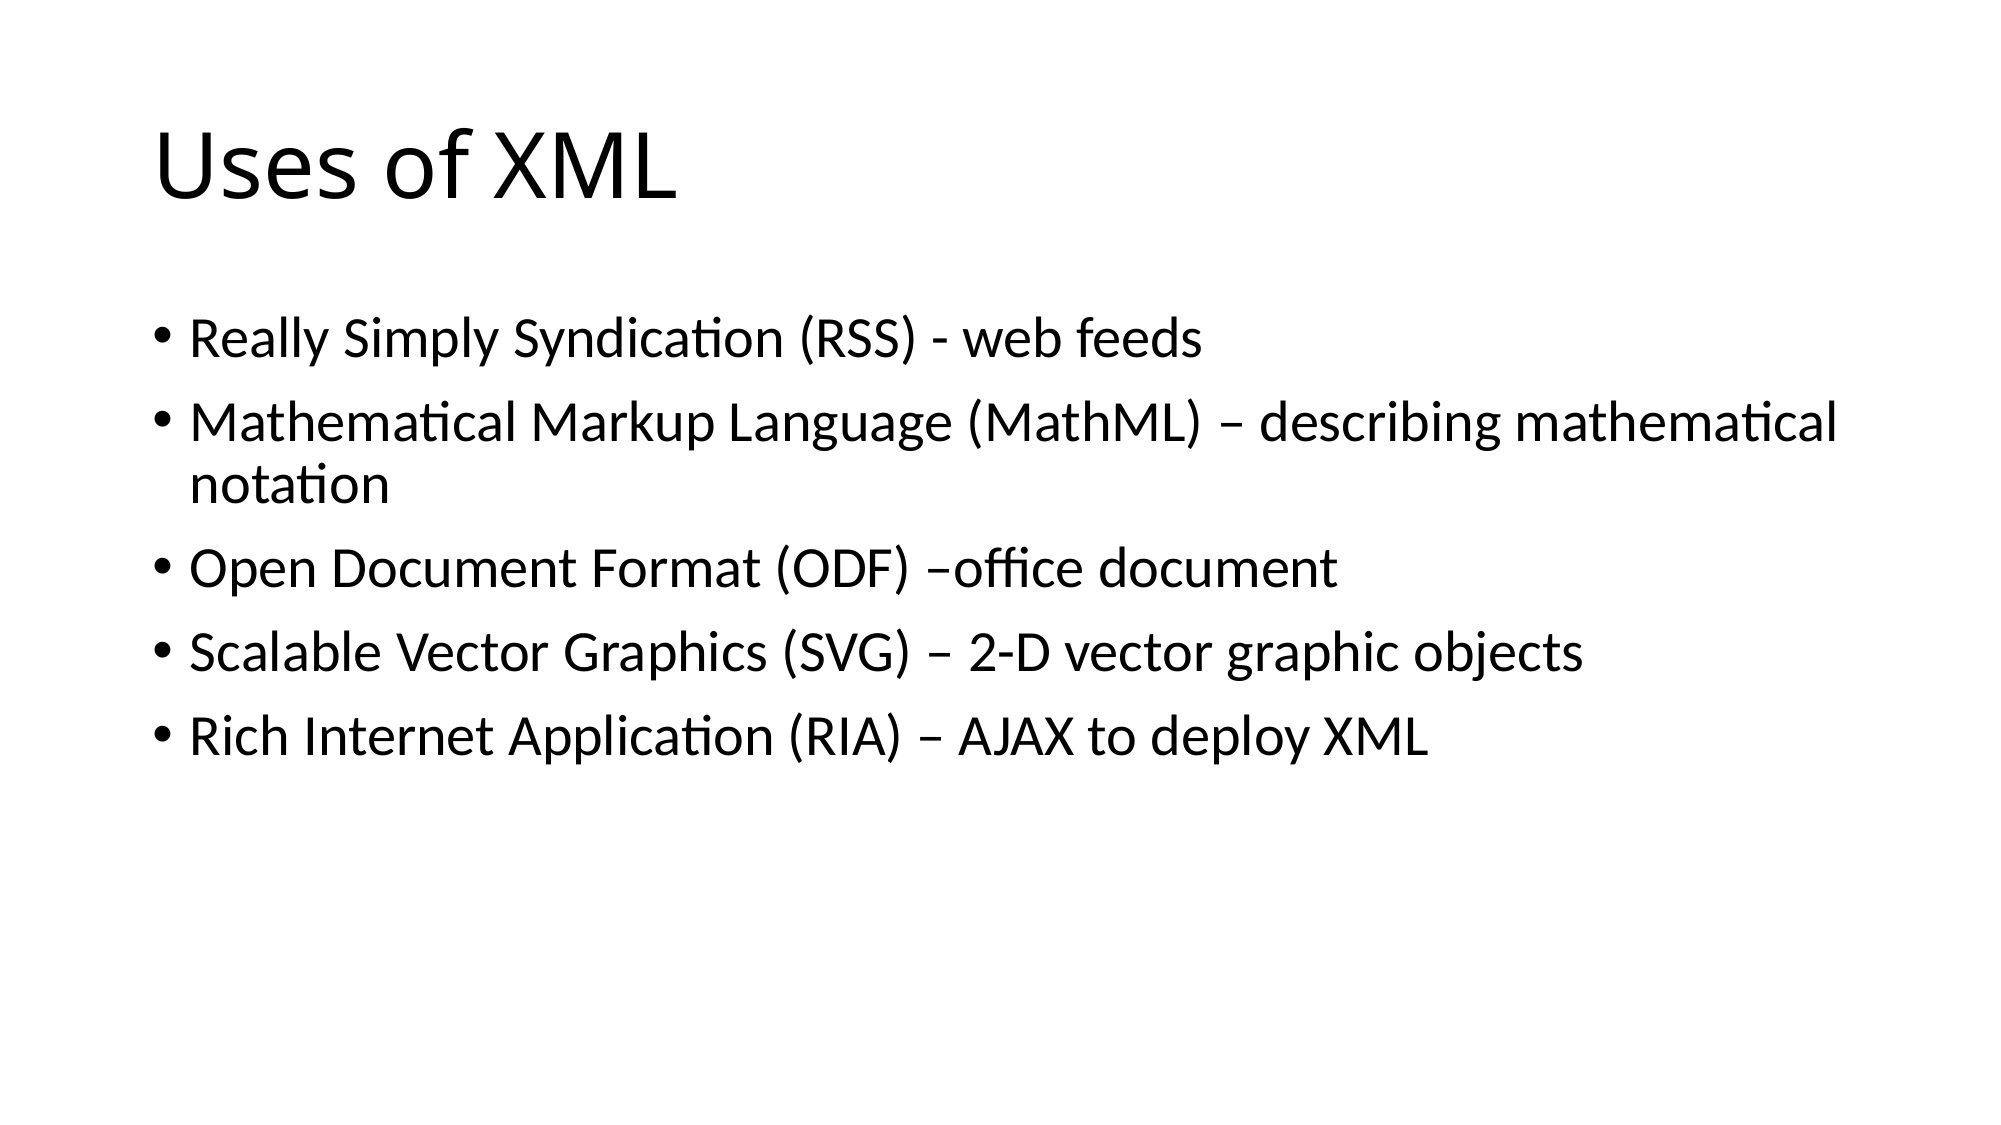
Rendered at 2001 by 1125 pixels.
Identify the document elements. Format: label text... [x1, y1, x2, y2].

list Really Simply Syndication (RSS) - web feeds Mathematical Markup Language (MathML) – describing mathematical notation Open Document Format (ODF) –office document Scalable Vector Graphics (SVG) – 2-D vector graphic objects Rich Internet Application (RIA) – AJAX to deploy XML [137, 299, 1863, 1014]
title Uses of XML [137, 59, 1863, 278]
